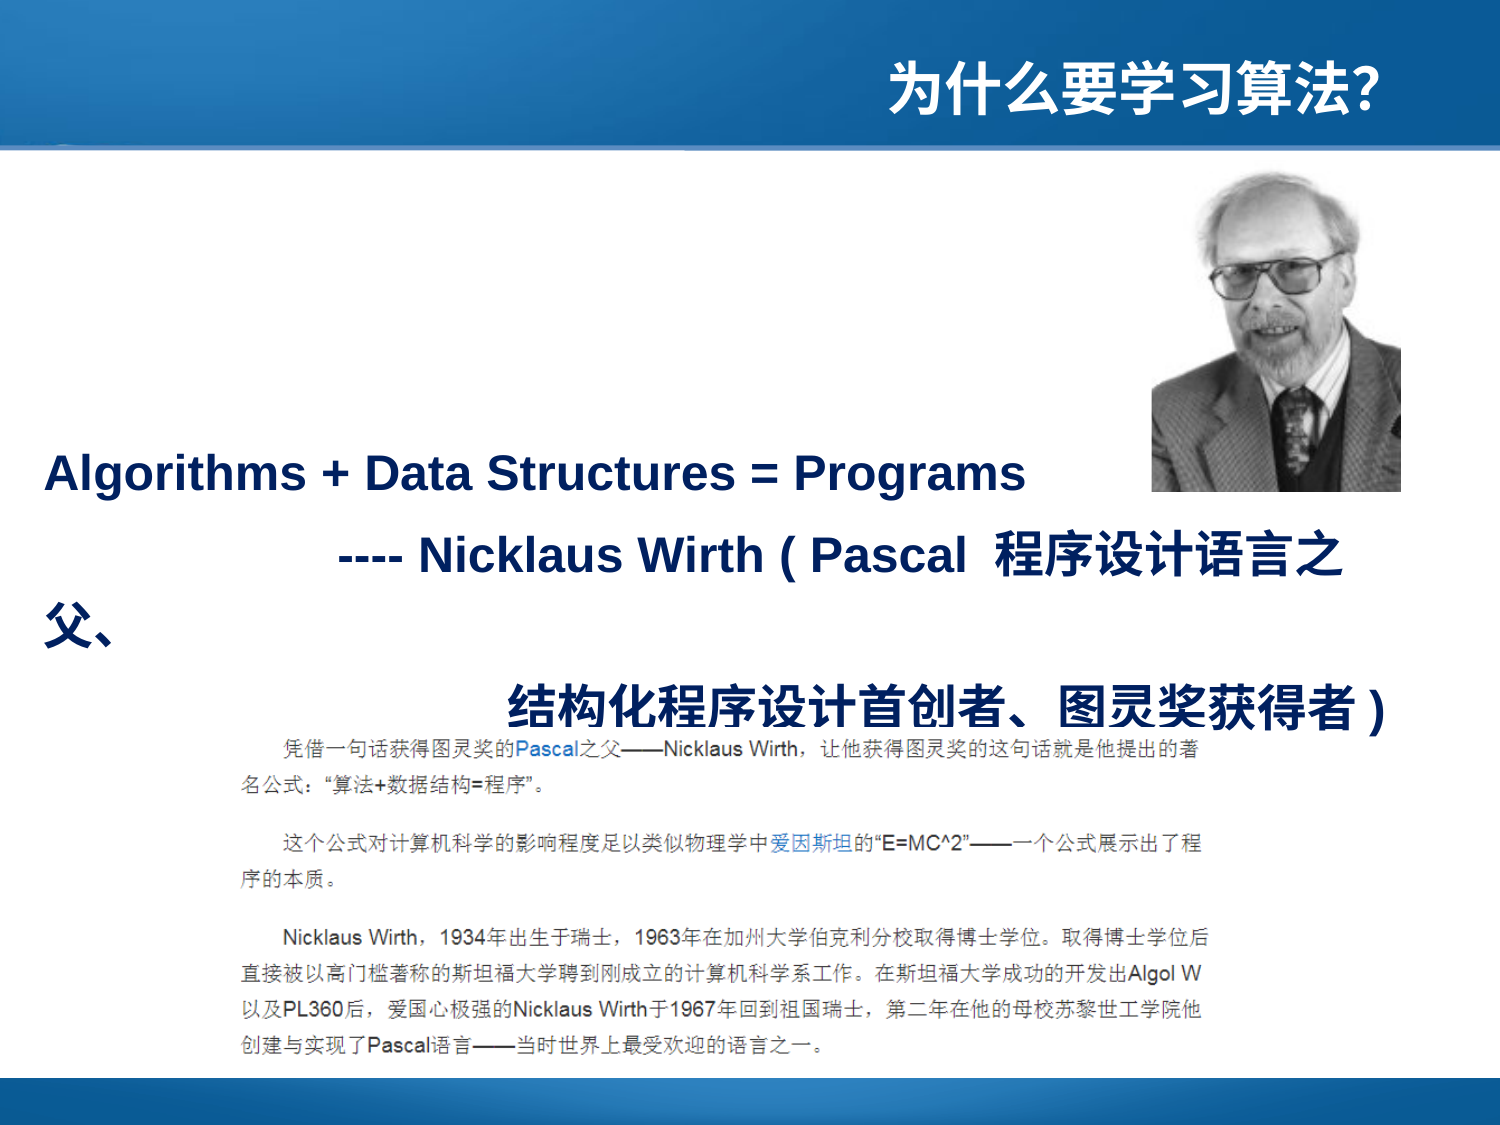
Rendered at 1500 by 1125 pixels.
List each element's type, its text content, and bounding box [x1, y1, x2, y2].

title 为什么要学习算法？ [75, 45, 1425, 233]
picture [0, 0, 1500, 145]
picture [0, 1078, 1500, 1125]
picture [1151, 160, 1402, 492]
picture [229, 727, 1211, 1066]
text_box Algorithms + Data Structures = Programs ---- Nicklaus Wirth ( Pascal 程序设计语言之父、 结构化程序设计首创者、图灵奖获得者) [28, 420, 1401, 653]
